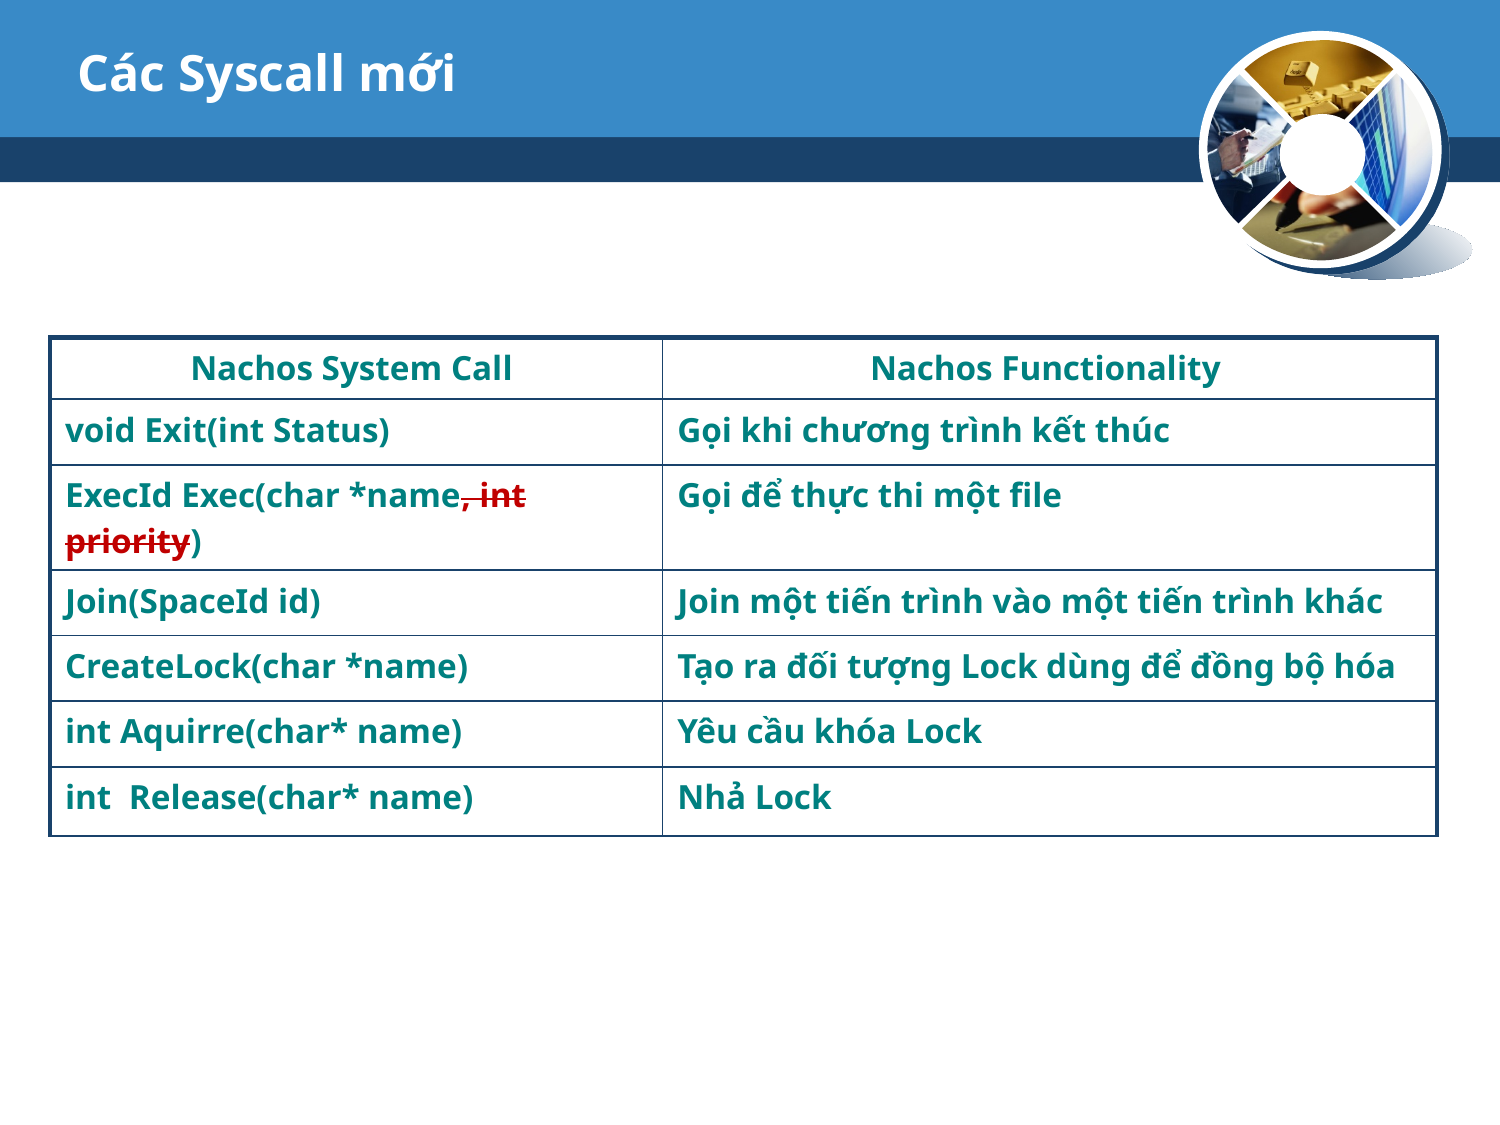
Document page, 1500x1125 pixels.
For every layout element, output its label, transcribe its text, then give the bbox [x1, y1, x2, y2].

picture [1349, 73, 1433, 227]
table_cell int Aquirre(char* name) [52, 702, 662, 766]
table_cell Tạo ra đối tượng Lock dùng để đồng bộ hóa [663, 636, 1435, 700]
table_cell CreateLock(char *name) [52, 636, 662, 700]
title Các Syscall mới [62, 24, 1276, 118]
table_cell Nhả Lock [663, 768, 1435, 835]
table_cell int Release(char* name) [52, 768, 662, 835]
picture [1207, 110, 1292, 224]
table_cell Gọi khi chương trình kết thúc [663, 400, 1435, 464]
table_header Nachos Functionality [663, 340, 1435, 398]
table_cell Join(SpaceId id) [52, 571, 662, 635]
picture [1242, 181, 1396, 261]
table_header Nachos System Call [52, 340, 662, 398]
table_cell Join một tiến trình vào một tiến trình khác [663, 571, 1435, 635]
table_cell ExecId Exec(char *name, int priority) [52, 466, 662, 569]
table_cell Gọi để thực thi một file [663, 466, 1435, 569]
table_cell void Exit(int Status) [52, 400, 662, 464]
picture [1276, 40, 1394, 122]
table_cell Yêu cầu khóa Lock [663, 702, 1435, 766]
